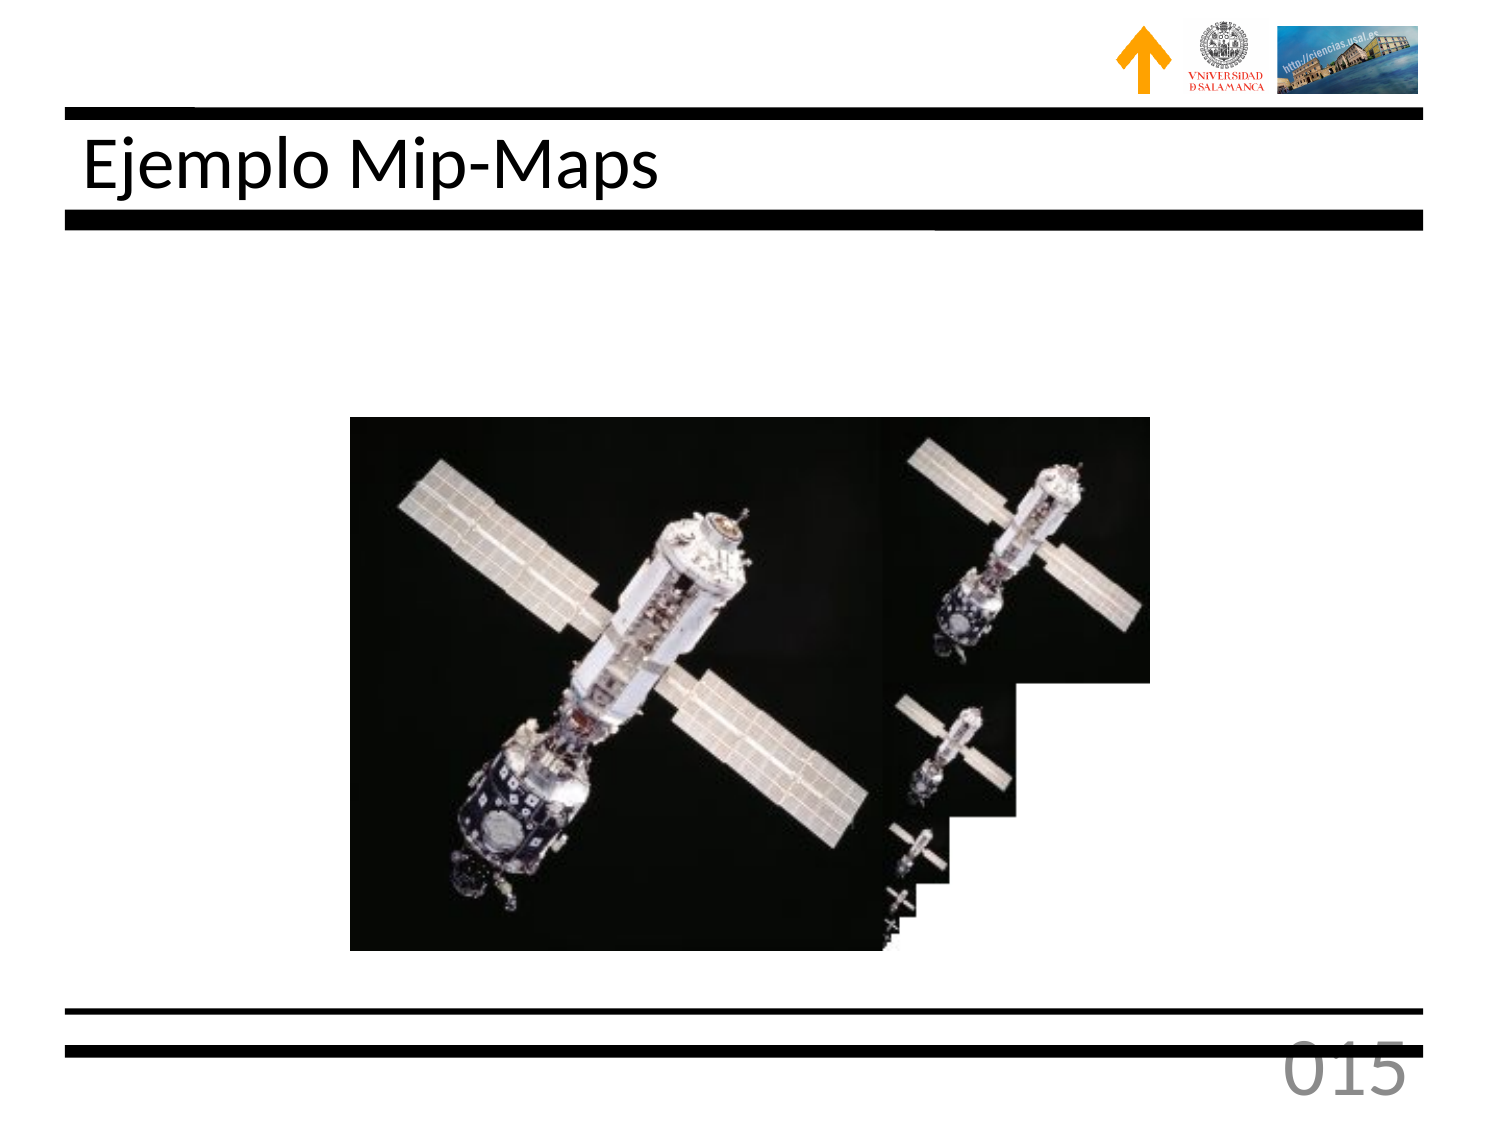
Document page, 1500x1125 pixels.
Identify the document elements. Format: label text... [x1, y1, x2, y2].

picture [1183, 18, 1269, 94]
title Ejemplo Mip-Maps [67, 105, 1418, 211]
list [349, 417, 1151, 951]
picture [1115, 0, 1172, 94]
